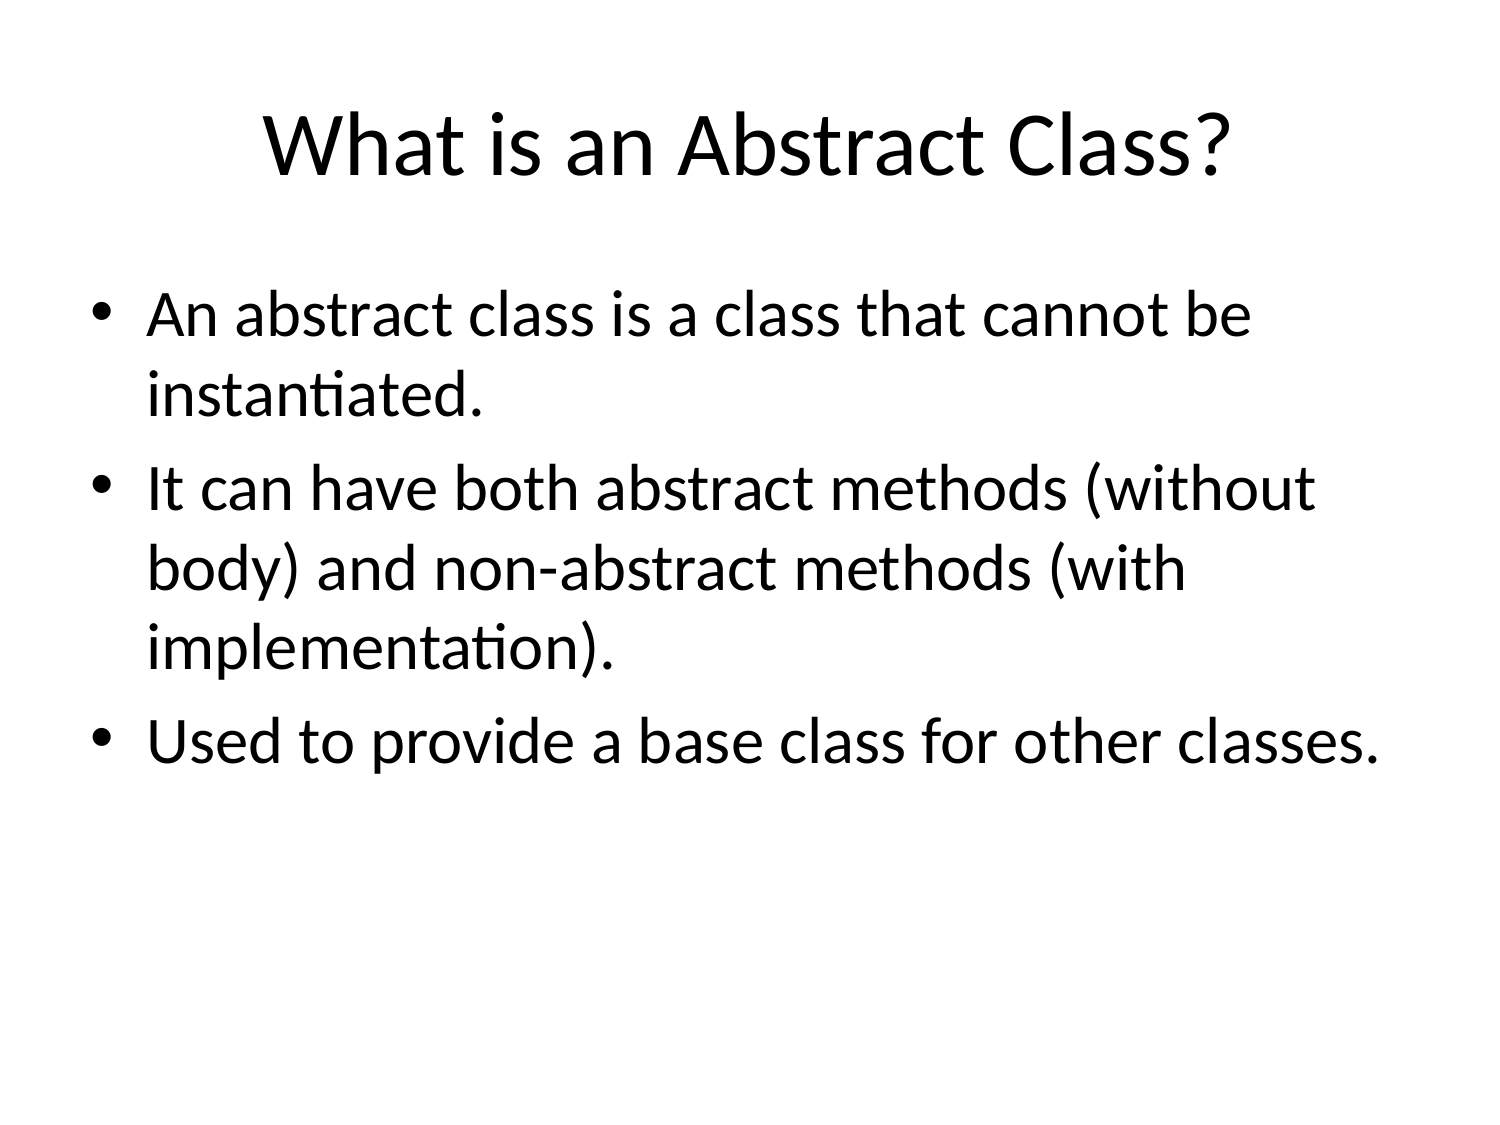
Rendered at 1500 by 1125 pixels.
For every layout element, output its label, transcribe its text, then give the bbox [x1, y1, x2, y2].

title What is an Abstract Class? [75, 45, 1425, 233]
list An abstract class is a class that cannot be instantiated. It can have both abstract methods (without body) and non-abstract methods (with implementation). Used to provide a base class for other classes. [75, 262, 1425, 1005]
